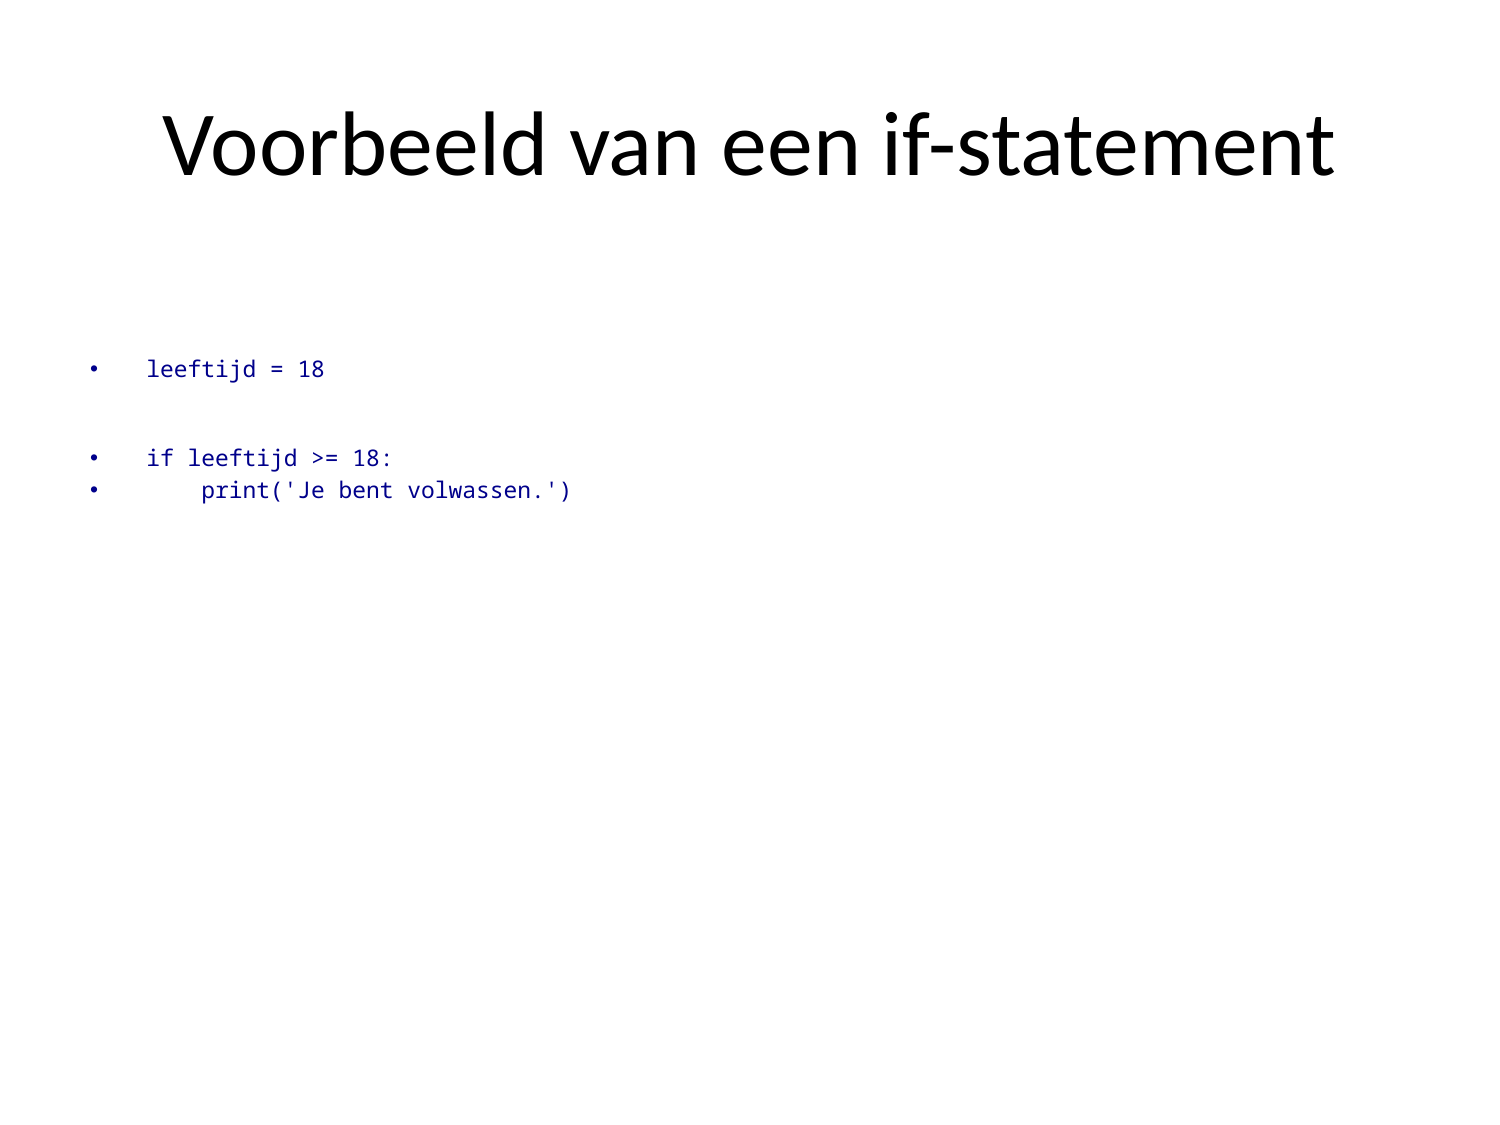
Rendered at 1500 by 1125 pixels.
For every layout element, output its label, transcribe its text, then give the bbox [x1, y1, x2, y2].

title Voorbeeld van een if-statement [75, 45, 1425, 233]
list leeftijd = 18 if leeftijd >= 18: print('Je bent volwassen.') [75, 262, 1425, 1005]
